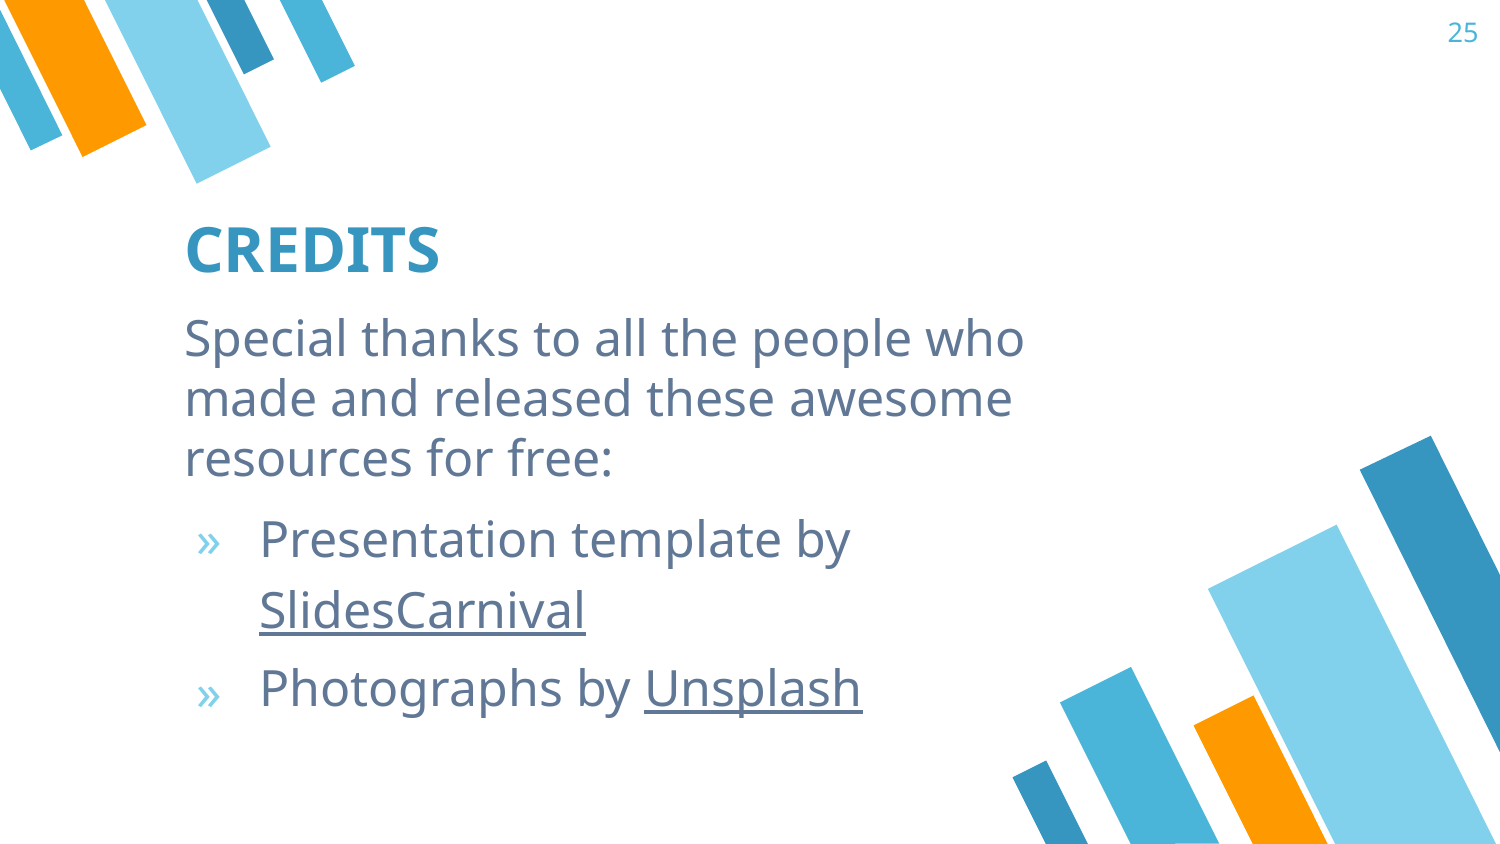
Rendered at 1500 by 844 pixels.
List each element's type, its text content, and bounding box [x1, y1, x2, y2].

list Special thanks to all the people who made and released these awesome resources for free: Presentation template by SlidesCarnival Photographs by Unsplash [169, 291, 1115, 706]
slide_number 25 [1403, 0, 1494, 65]
title CREDITS [169, 188, 1115, 291]
